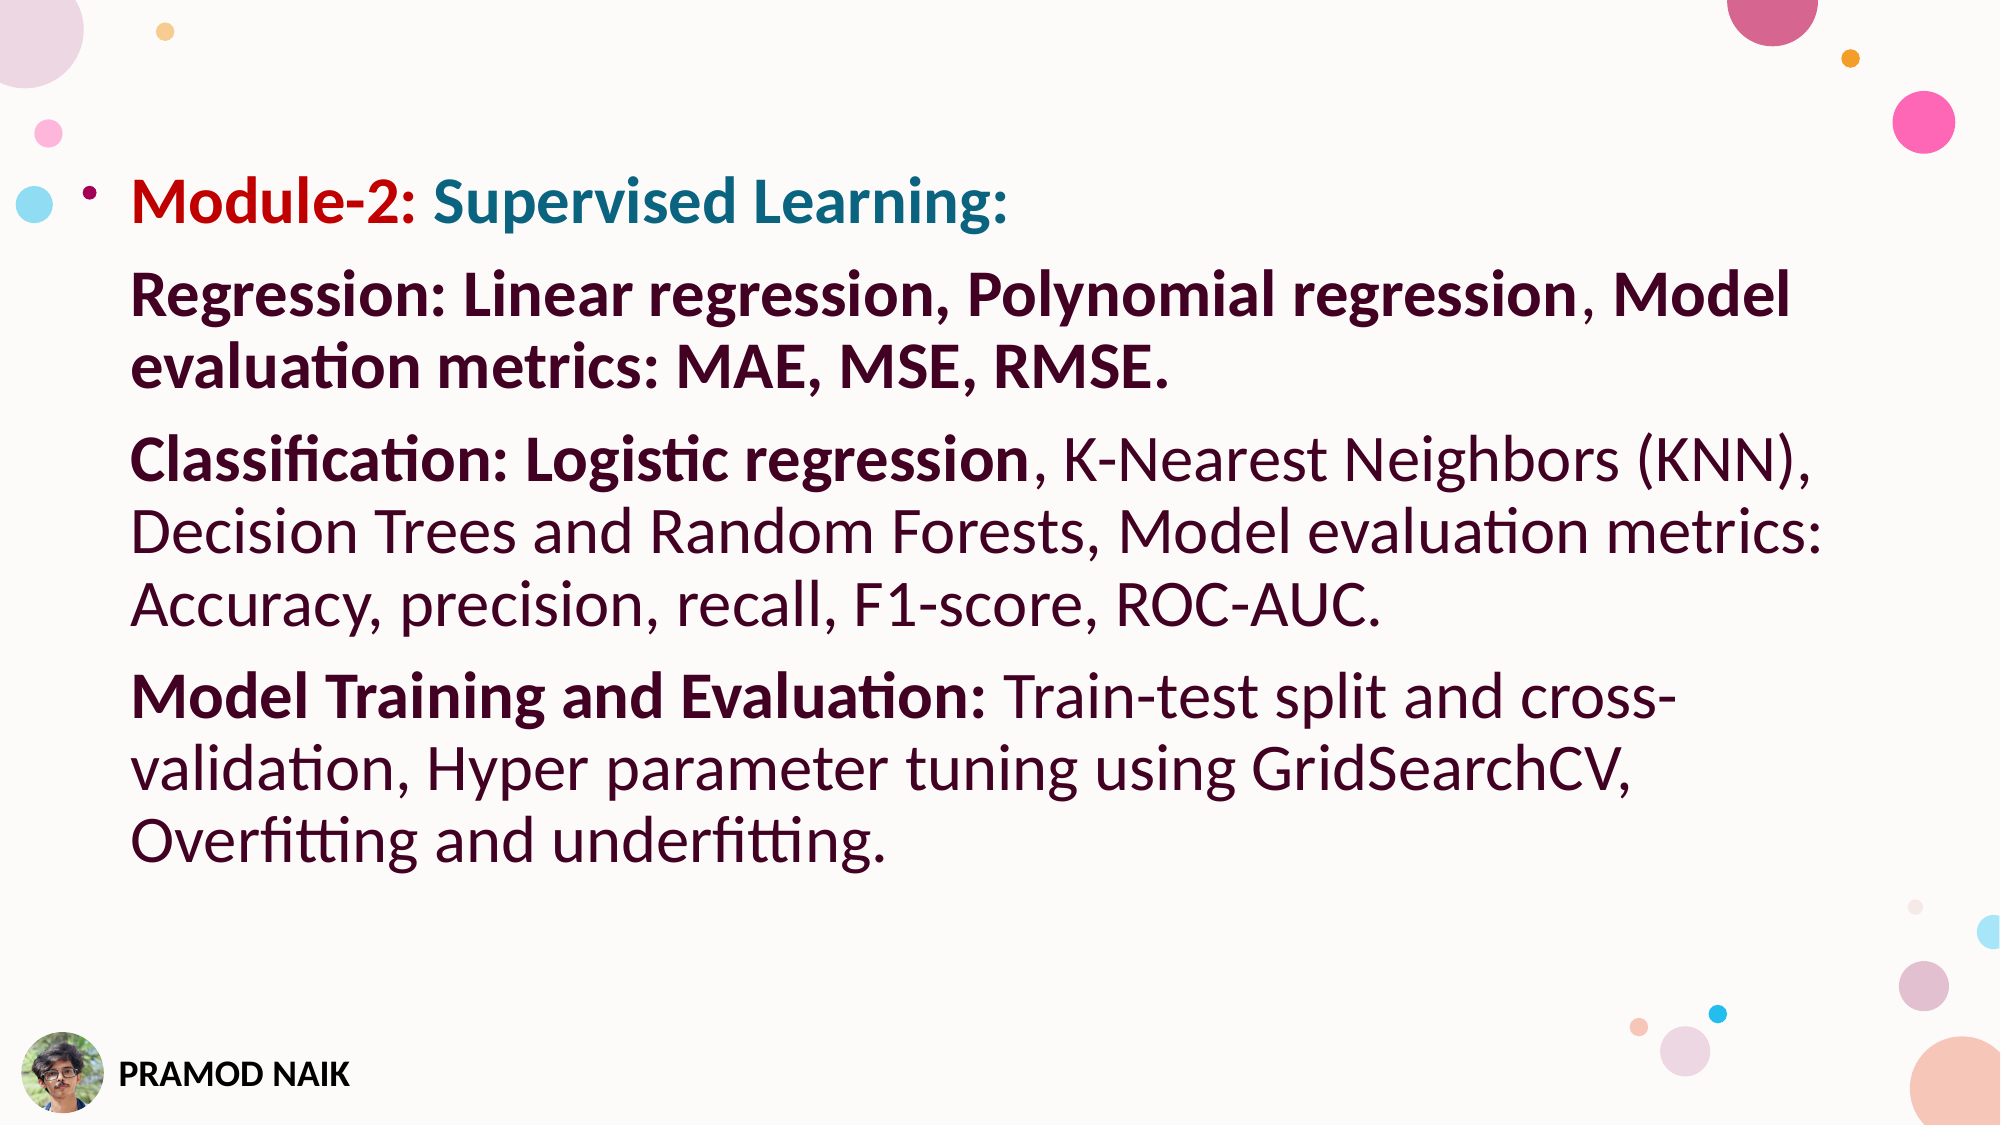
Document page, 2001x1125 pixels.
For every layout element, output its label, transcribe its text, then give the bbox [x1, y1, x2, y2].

list Module-2: Supervised Learning: Regression: Linear regression, Polynomial regression, Model evaluation metrics: MAE, MSE, RMSE. Classification: Logistic regression, K-Nearest Neighbors (KNN), Decision Trees and Random Forests, Model evaluation metrics: Accuracy, precision, recall, F1-score, ROC-AUC. Model Training and Evaluation: Train-test split and cross-validation, Hyper parameter tuning using GridSearchCV, Overfitting and underfitting. [115, 158, 1904, 968]
picture [21, 1031, 104, 1114]
